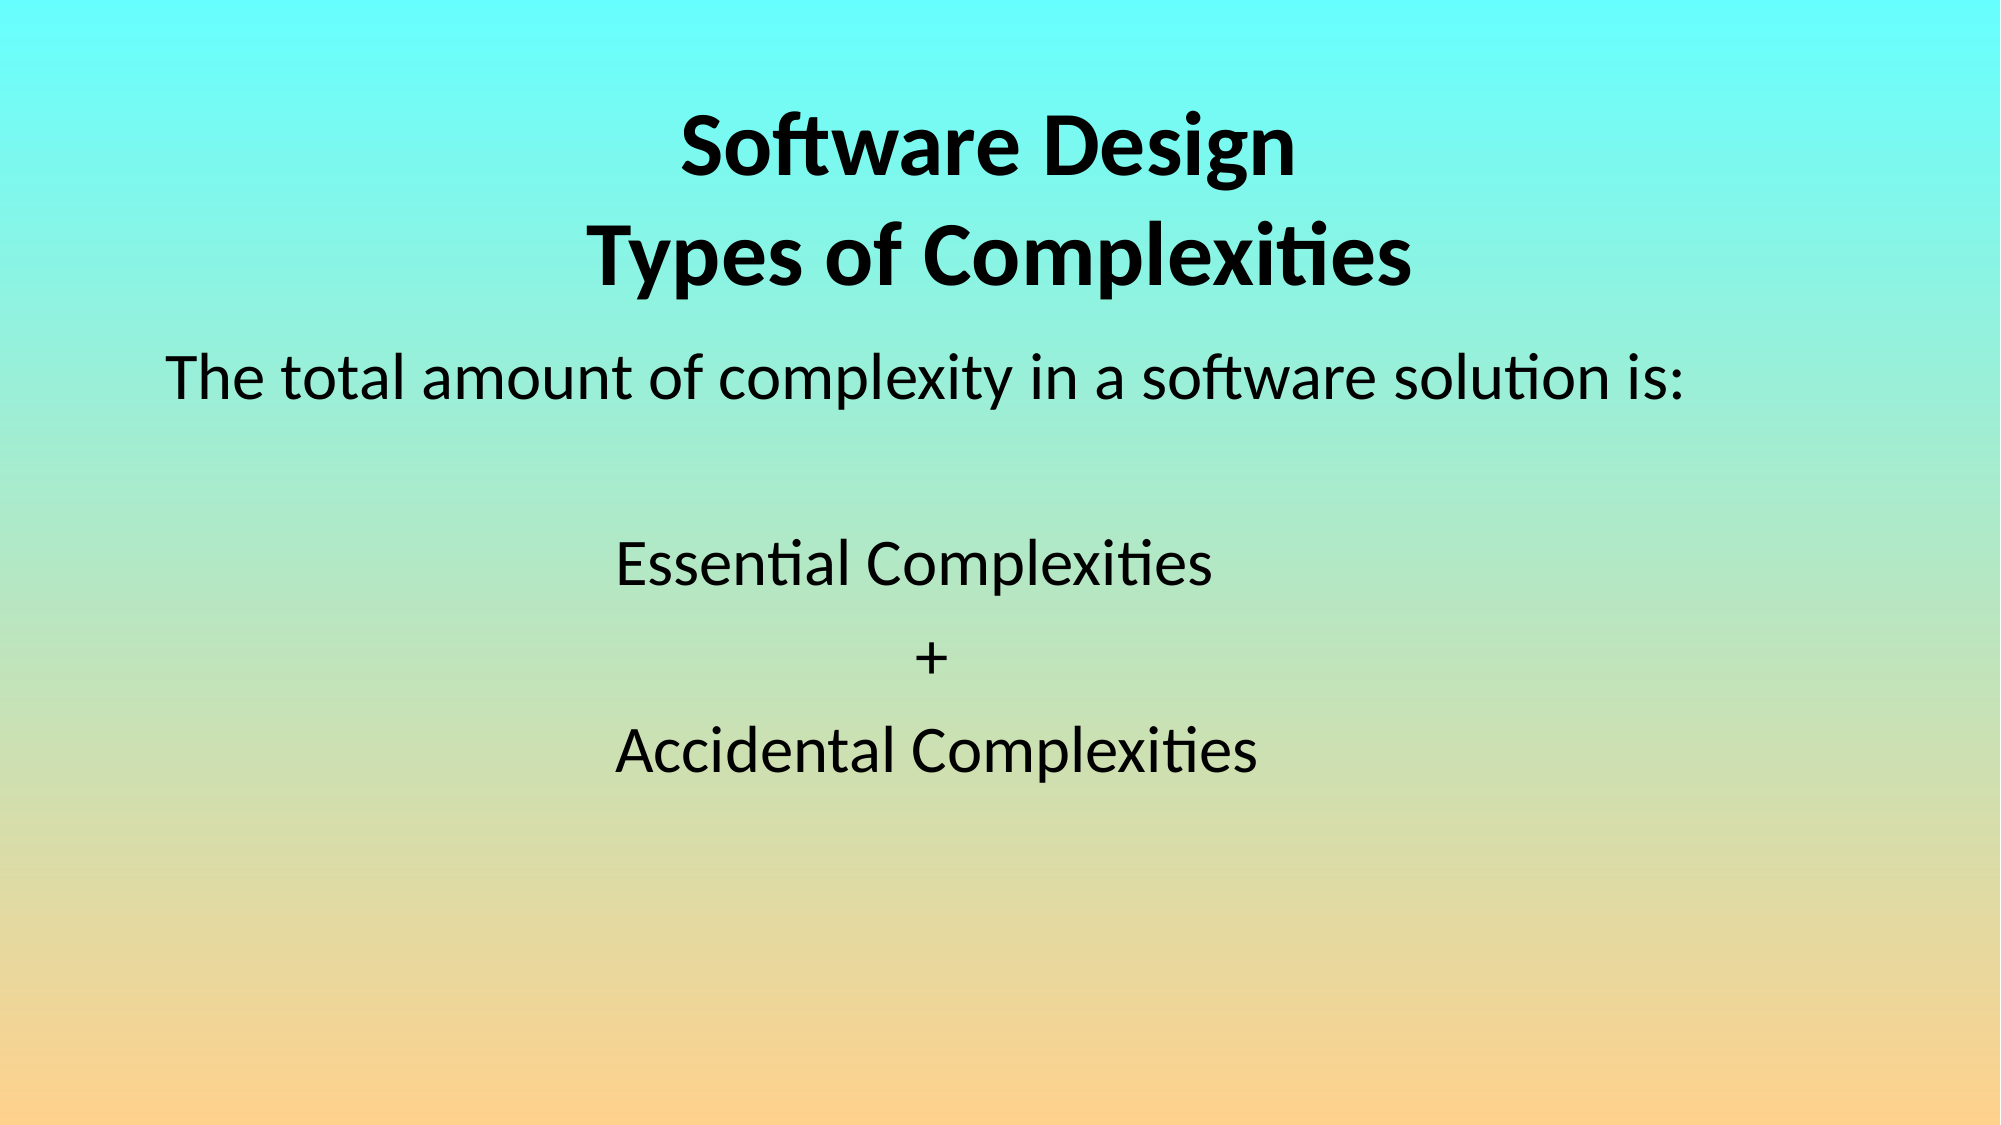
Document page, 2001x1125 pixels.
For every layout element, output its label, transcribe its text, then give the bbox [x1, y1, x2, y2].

title Software Design Types of Complexities [150, 99, 1850, 288]
list The total amount of complexity in a software solution is: Essential Complexities + Accidental Complexities [150, 324, 1850, 1000]
